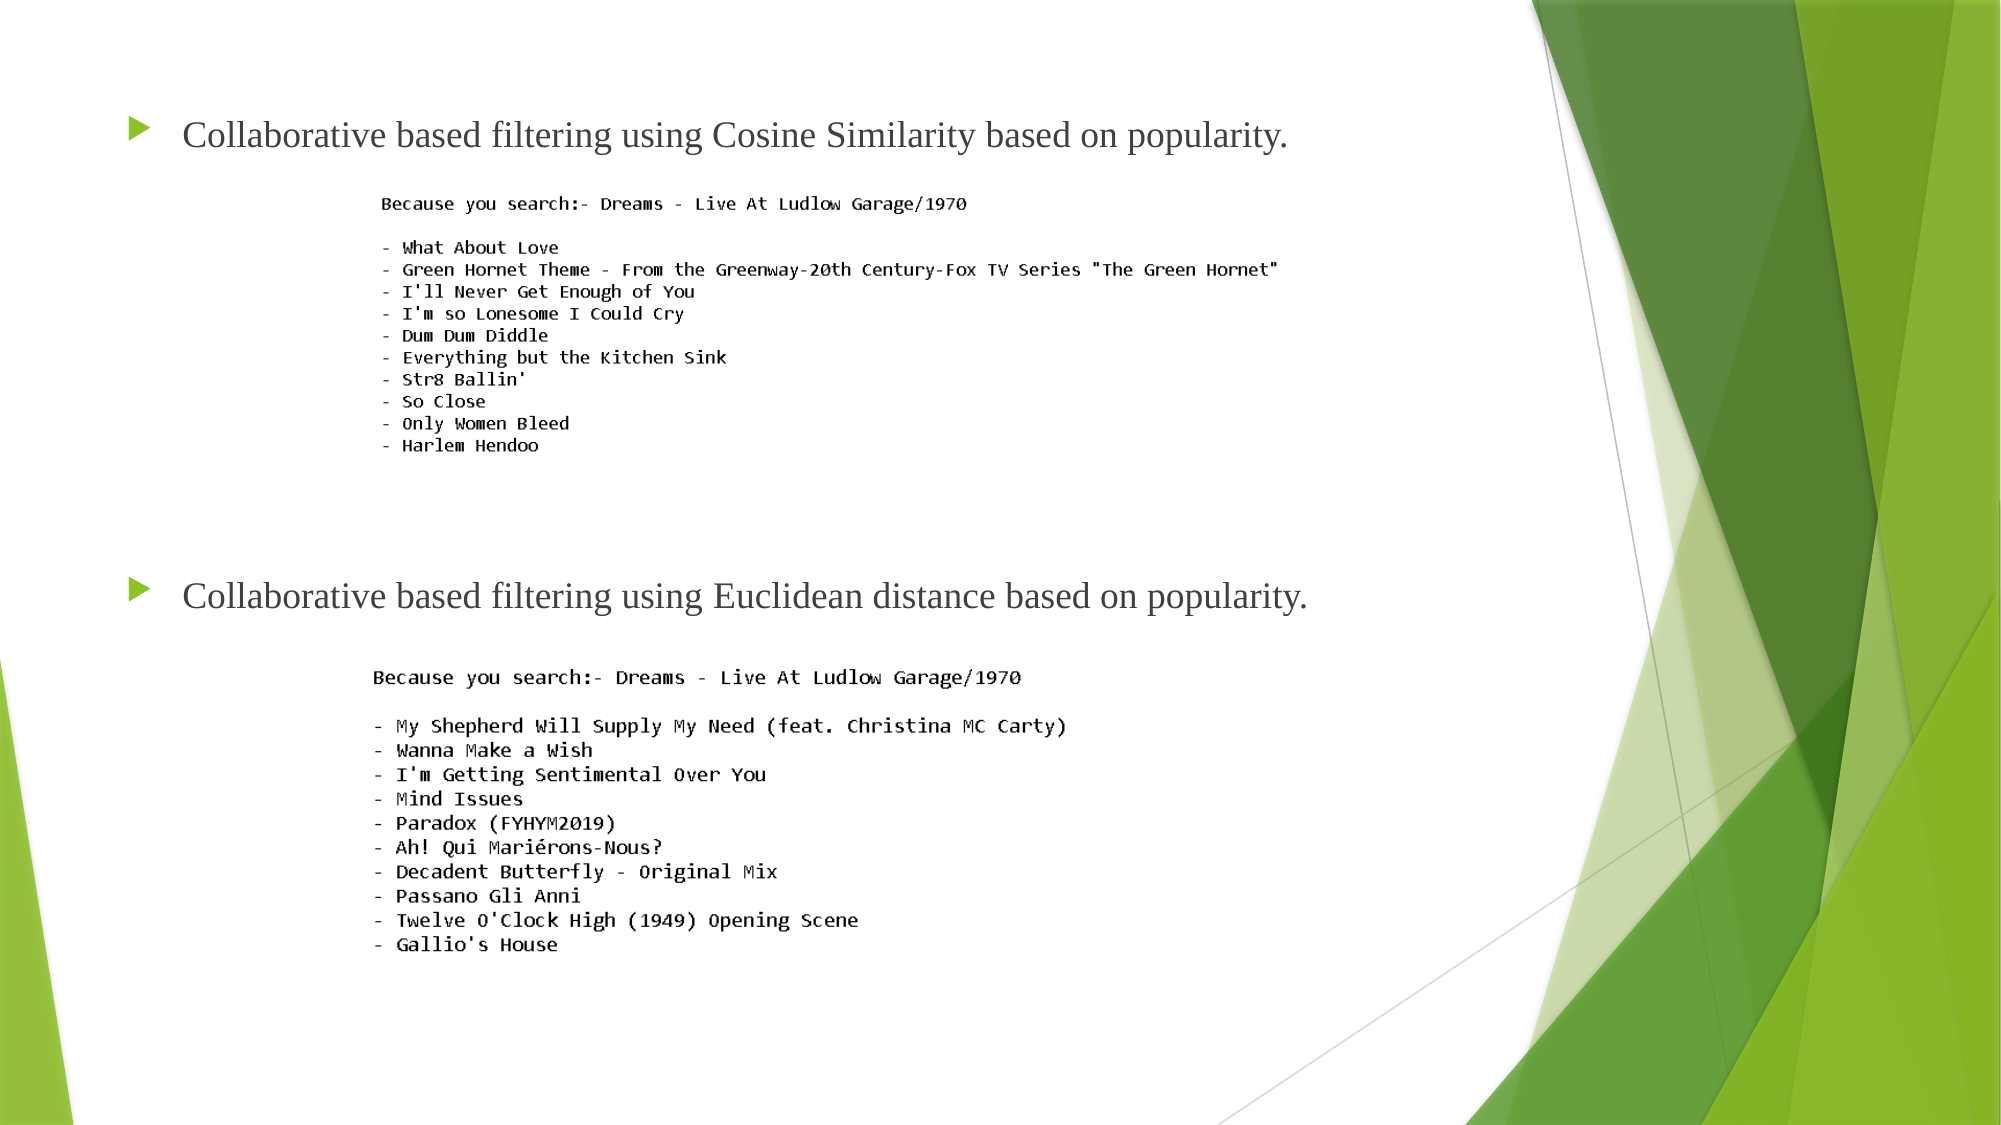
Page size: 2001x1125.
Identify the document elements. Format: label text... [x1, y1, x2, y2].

list Collaborative based filtering using Cosine Similarity based on popularity. Collaborative based filtering using Euclidean distance based on popularity. [111, 102, 1522, 992]
picture [365, 660, 1106, 979]
picture [372, 192, 1291, 465]
